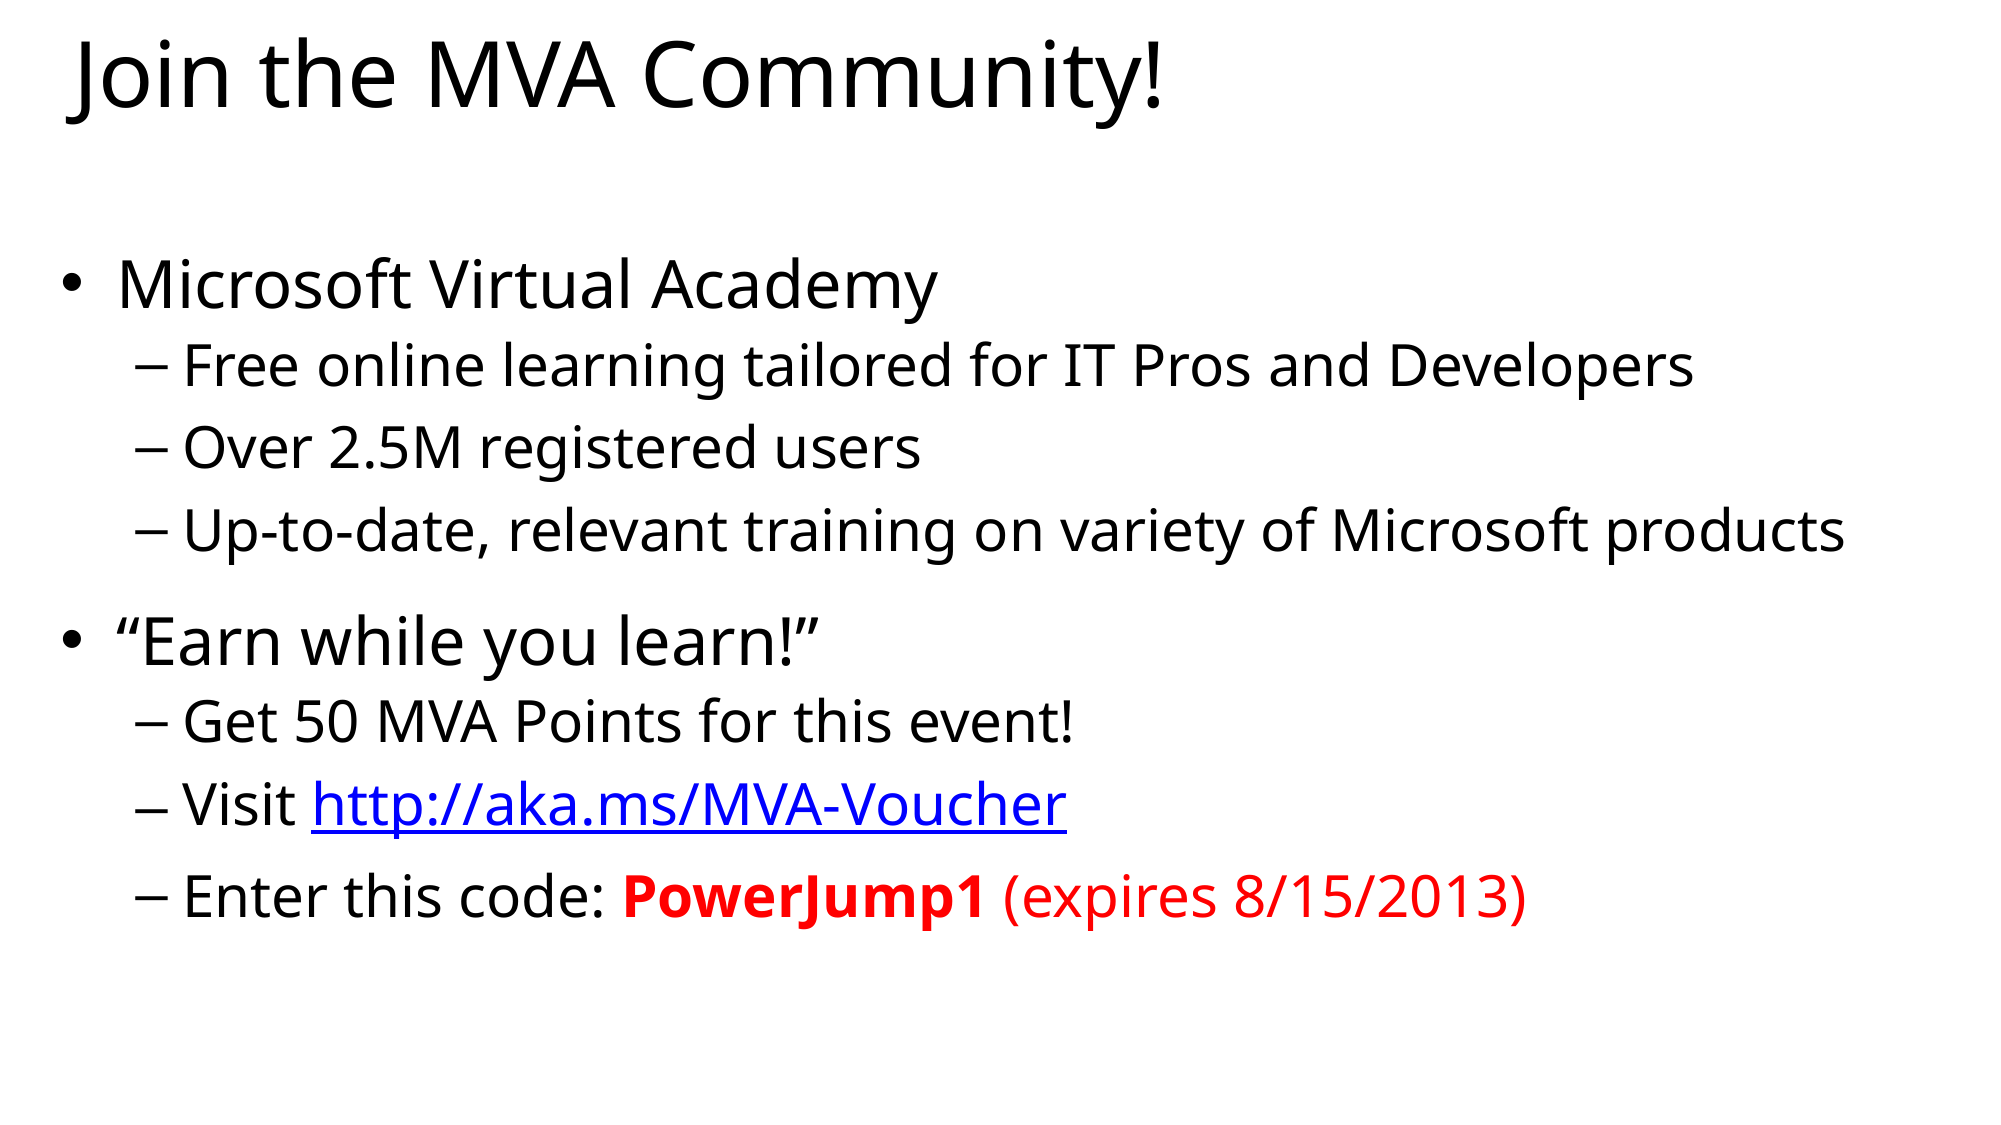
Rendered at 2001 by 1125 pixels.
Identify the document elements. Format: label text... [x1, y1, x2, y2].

list Microsoft Virtual Academy Free online learning tailored for IT Pros and Developers Over 2.5M registered users Up-to-date, relevant training on variety of Microsoft products “Earn while you learn!” Get 50 MVA Points for this event! Visit http://aka.ms/MVA-Voucher Enter this code: PowerJump1 (expires 8/15/2013) [45, 234, 1937, 1103]
title Join the MVA Community! [0, 29, 1813, 205]
